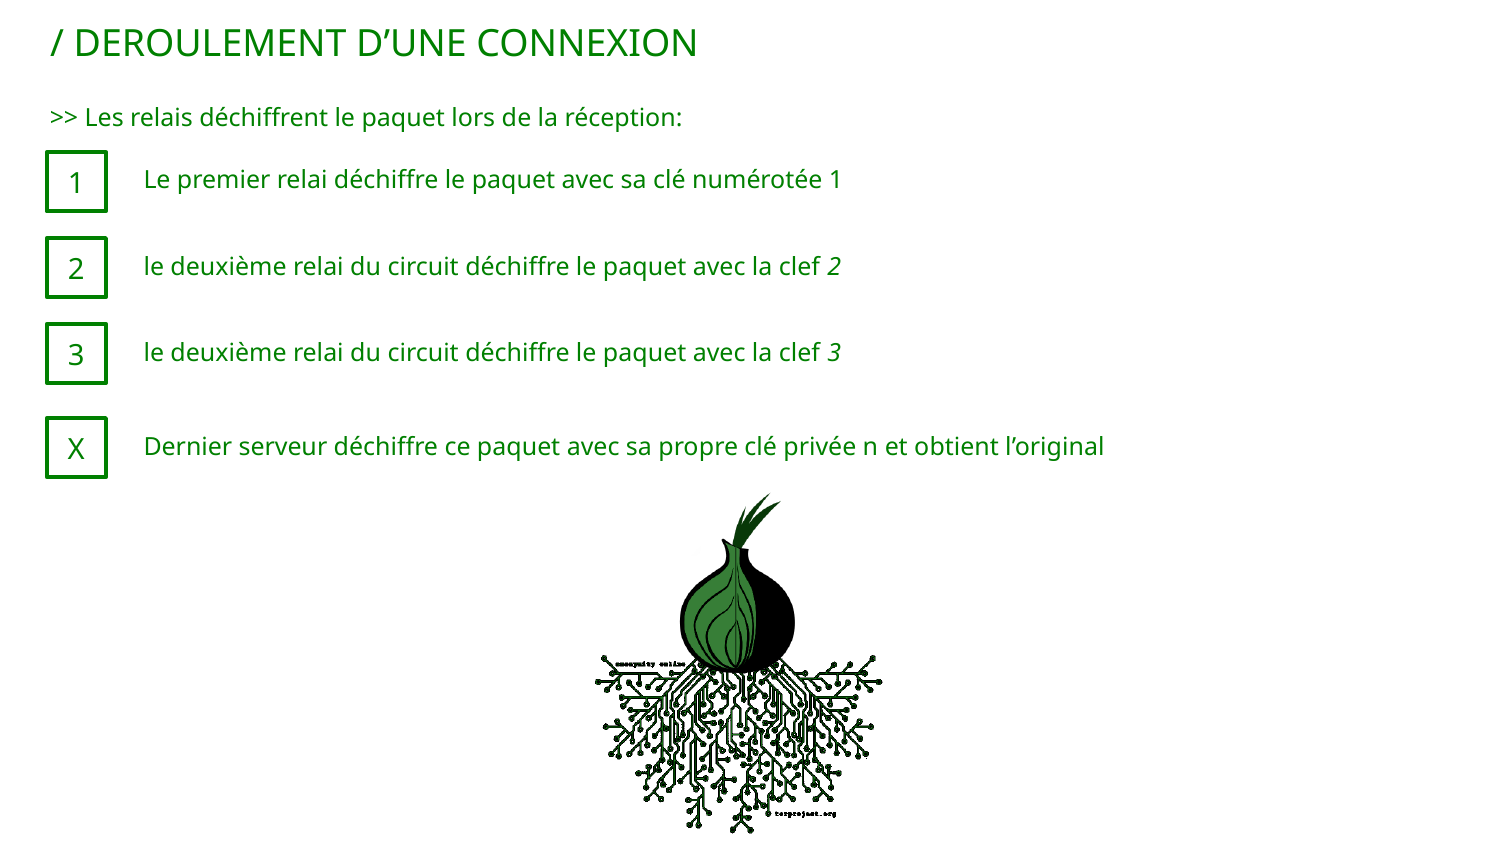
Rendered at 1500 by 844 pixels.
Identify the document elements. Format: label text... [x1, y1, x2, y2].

text_box >> Les relais déchiffrent le paquet lors de la réception: [35, 93, 1489, 209]
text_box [585, 491, 891, 844]
text_box Dernier serveur déchiffre ce paquet avec sa propre clé privée n et obtient l’original [128, 423, 1454, 469]
text_box le deuxième relai du circuit déchiffre le paquet avec la clef 2 [128, 243, 1348, 289]
text_box X [45, 416, 108, 479]
text_box / DEROULEMENT D’UNE CONNEXION [35, 11, 821, 72]
text_box 3 [45, 322, 108, 385]
text_box 2 [45, 236, 108, 299]
text_box le deuxième relai du circuit déchiffre le paquet avec la clef 3 [128, 329, 1348, 374]
text_box 1 [45, 209, 108, 213]
